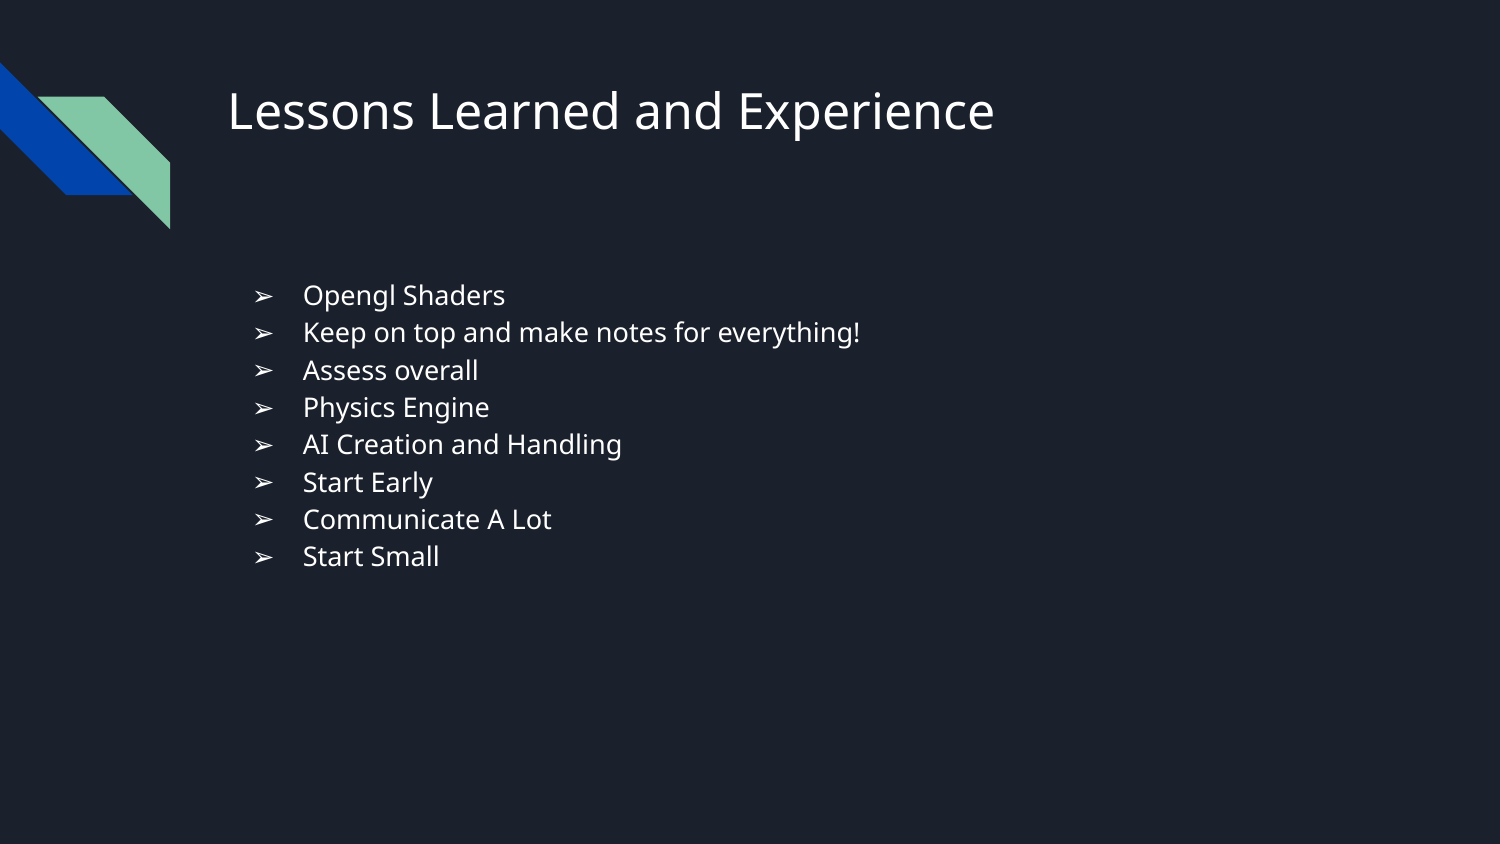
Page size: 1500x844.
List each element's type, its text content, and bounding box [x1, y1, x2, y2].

title Lessons Learned and Experience [212, 64, 1368, 215]
list Opengl Shaders Keep on top and make notes for everything! Assess overall Physics Engine AI Creation and Handling Start Early Communicate A Lot Start Small [212, 258, 1368, 737]
